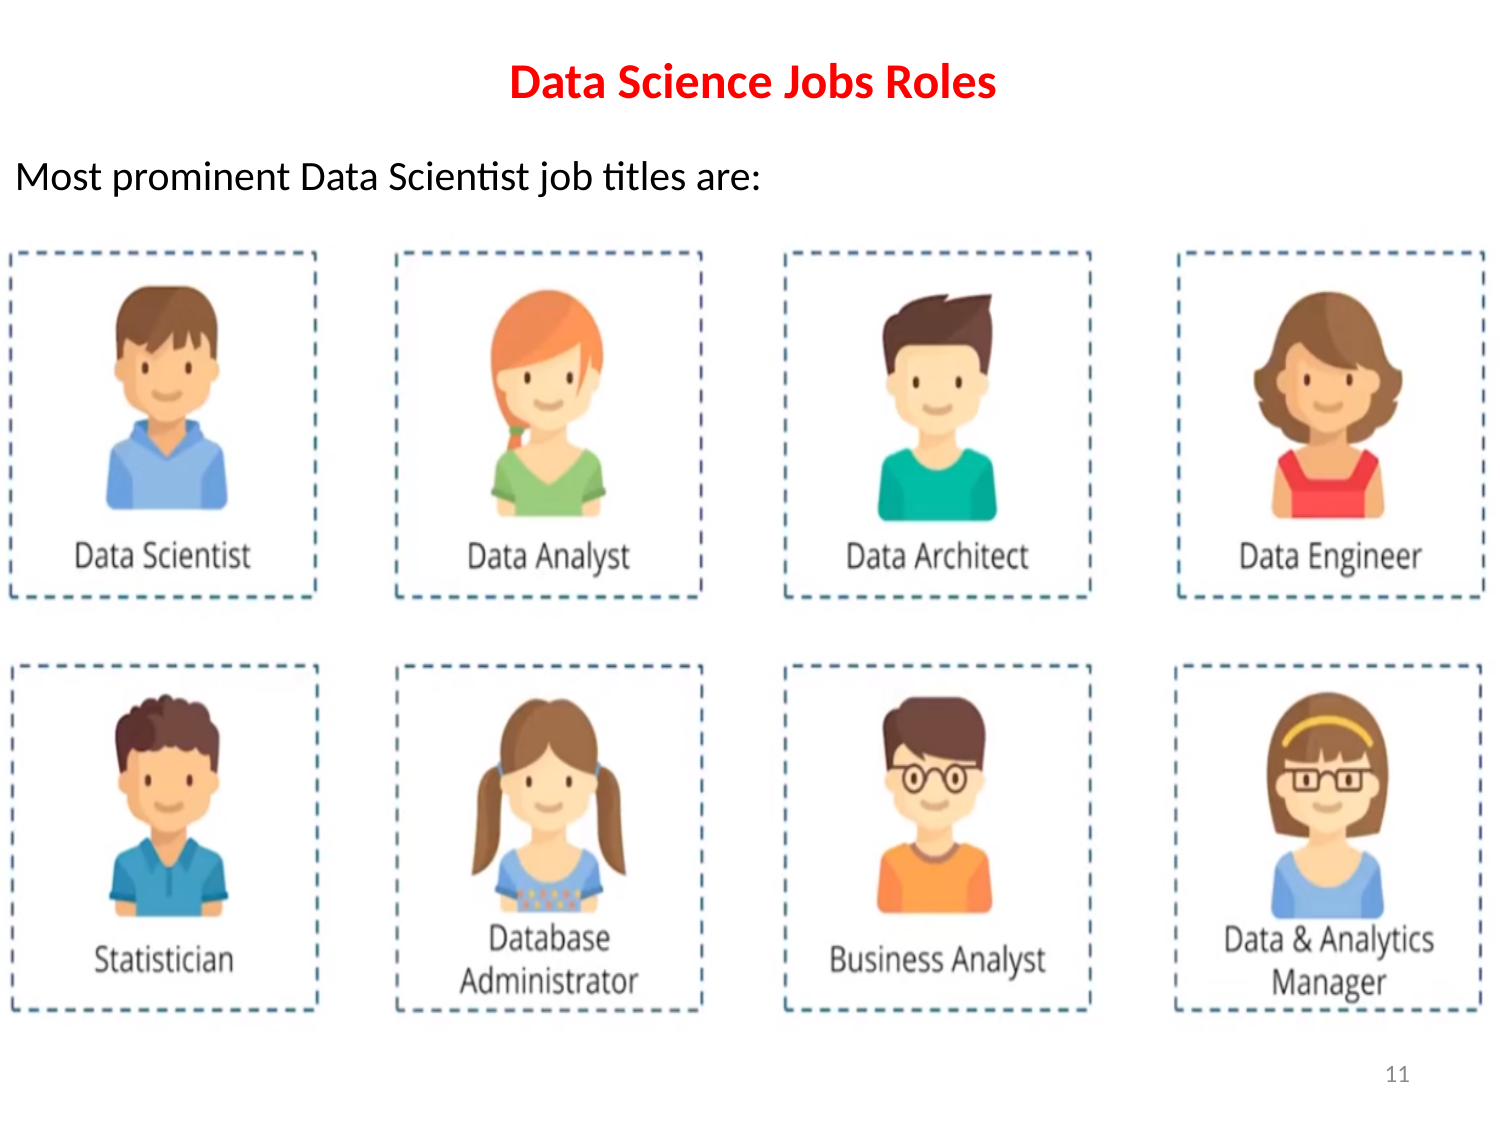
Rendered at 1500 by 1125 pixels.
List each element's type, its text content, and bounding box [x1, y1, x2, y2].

picture [0, 222, 1500, 1033]
text_box Data Science Jobs Roles [494, 11, 1013, 117]
text_box Most prominent Data Scientist job titles are: [0, 116, 1477, 206]
slide_number 11 [1074, 1042, 1425, 1103]
